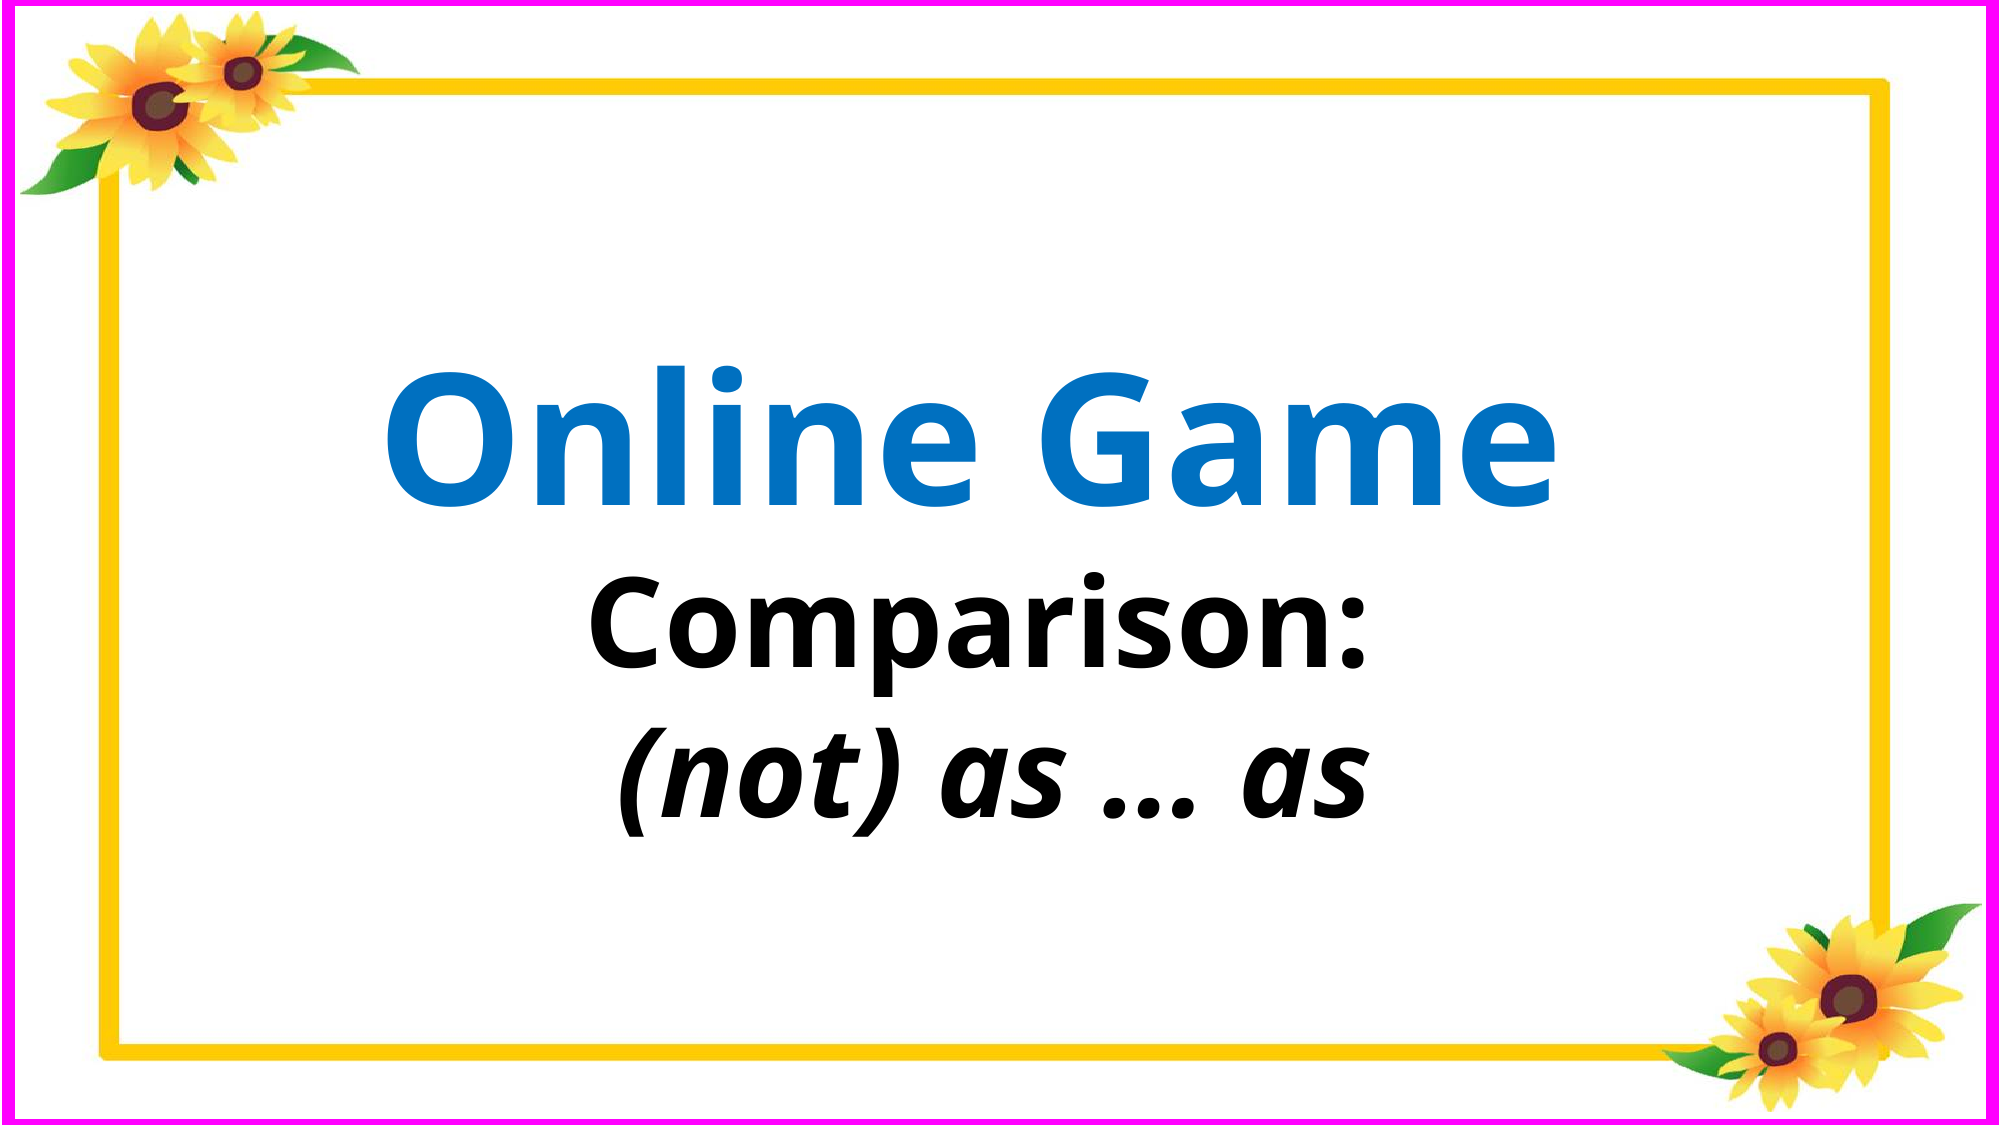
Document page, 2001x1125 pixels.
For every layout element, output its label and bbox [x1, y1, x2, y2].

picture [20, 11, 1982, 1112]
text_box [8, 0, 1993, 1125]
